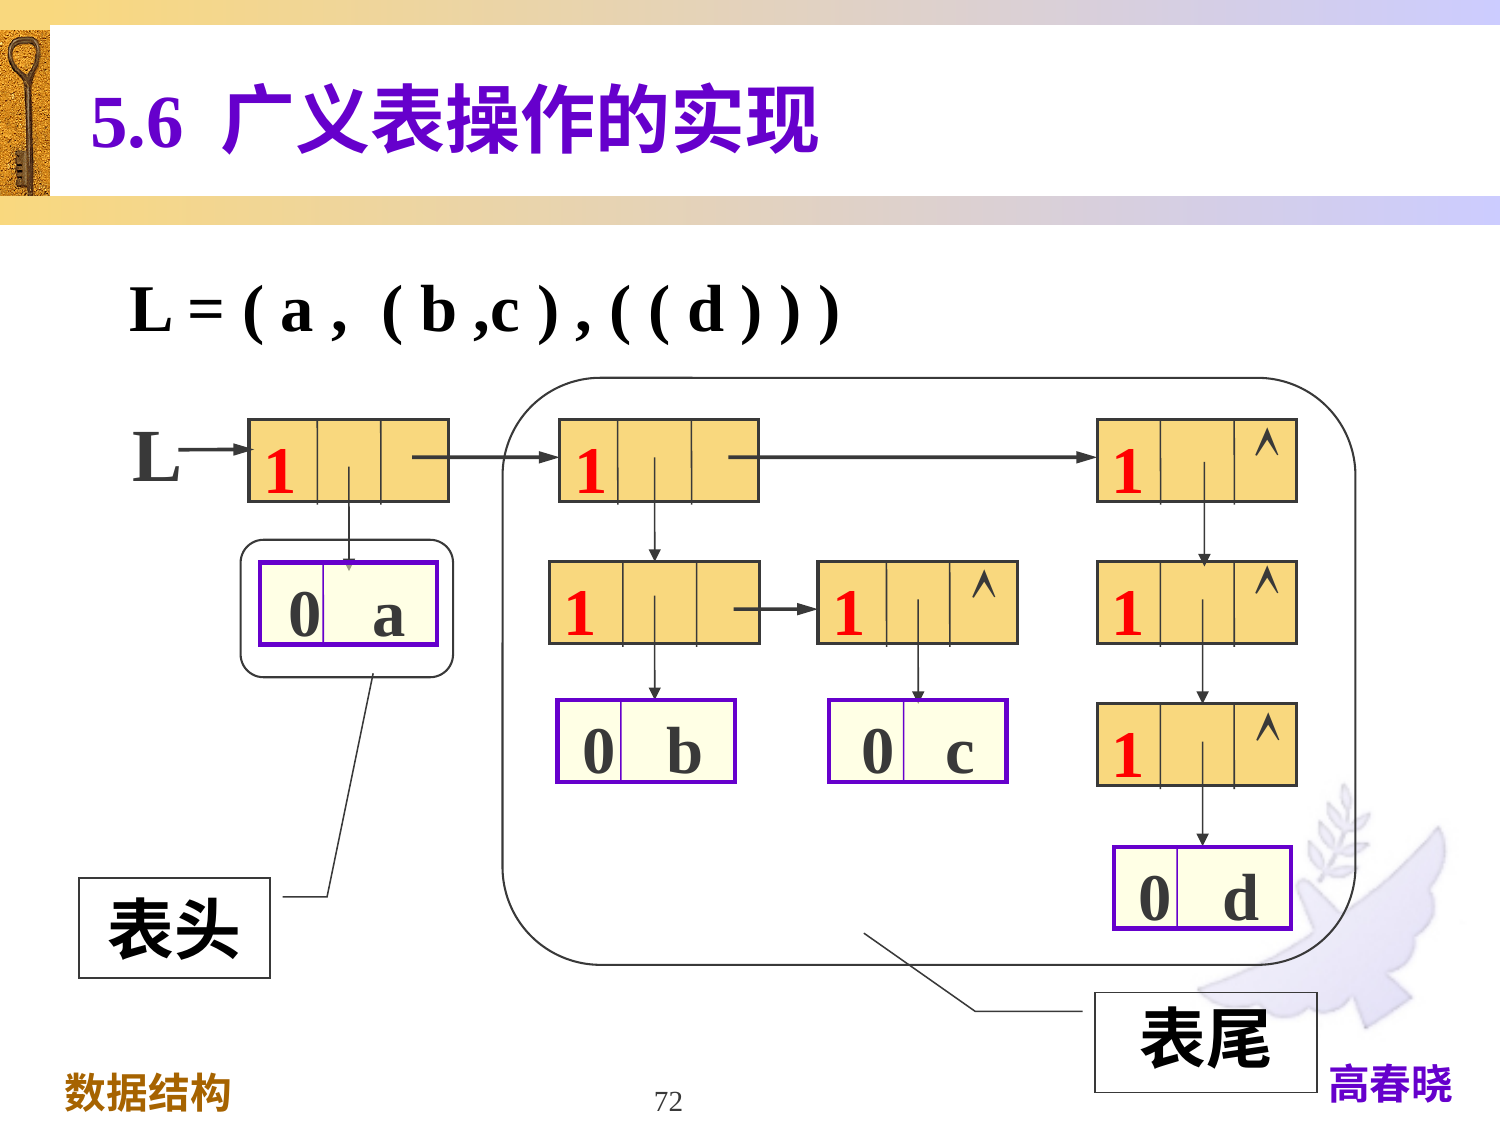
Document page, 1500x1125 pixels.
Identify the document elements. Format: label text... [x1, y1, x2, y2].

text_box 表头 [78, 878, 271, 979]
text_box [532, 377, 1356, 965]
picture [1175, 774, 1471, 1050]
slide_number 72 [511, 1049, 826, 1125]
text_box L = ( a , ( b ,c ) , ( ( d ) ) ) [114, 247, 857, 363]
title 5.6 广义表操作的实现 [75, 37, 1500, 198]
picture [0, 30, 50, 196]
text_box 表尾 [1095, 992, 1318, 1093]
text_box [117, 399, 1306, 929]
